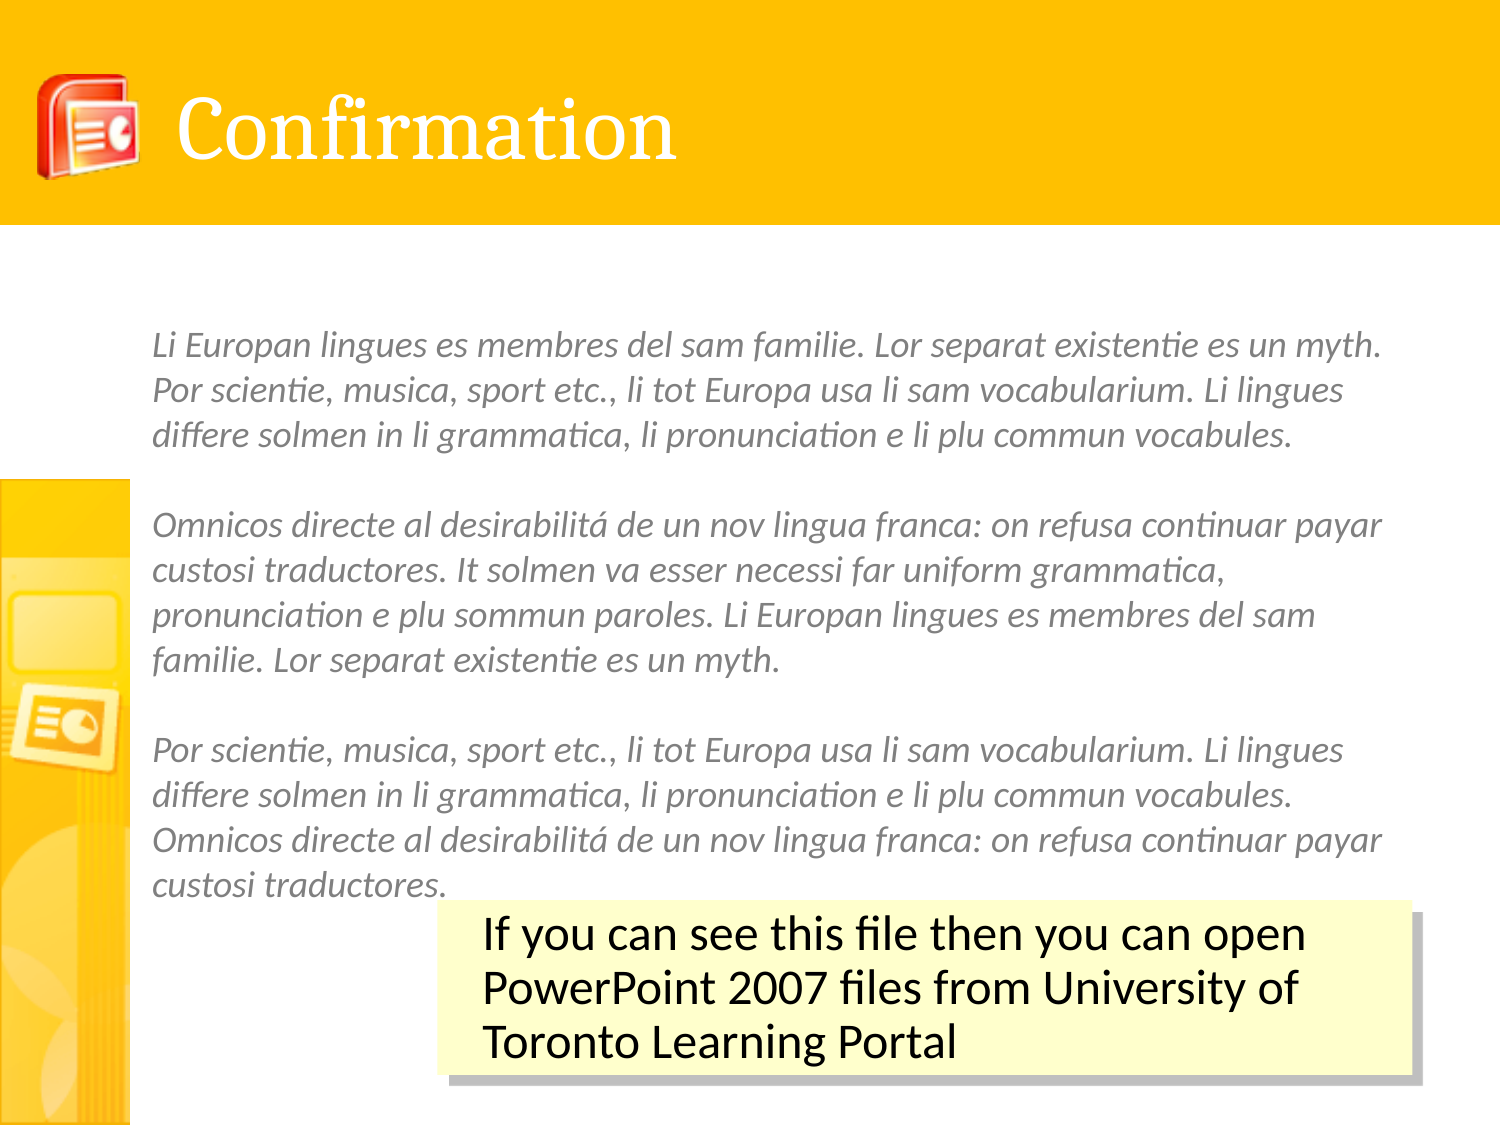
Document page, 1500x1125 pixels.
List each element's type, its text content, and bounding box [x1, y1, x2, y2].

picture [37, 74, 142, 180]
text_box [0, 0, 1500, 225]
title Confirmation [162, 44, 1426, 201]
list If you can see this file then you can open PowerPoint 2007 files from University of Toronto Learning Portal [437, 899, 1413, 1076]
text_box Li Europan lingues es membres del sam familie. Lor separat existentie es un myth. Por scientie, musica, sport etc., li tot Europa usa li sam vocabularium. Li lingues differe solmen in li grammatica, li pronunciation e li plu commun vocabules. Omnicos directe al desirabilitá de un nov lingua franca: on refusa continuar payar custosi traductores. It solmen va esser necessi far uniform grammatica, pronunciation e plu sommun paroles. Li Europan lingues es membres del sam familie. Lor separat existentie es un myth. Por scientie, musica, sport etc., li tot Europa usa li sam vocabularium. Li lingues differe solmen in li grammatica, li pronunciation e li plu commun vocabules. Omnicos directe al desirabilitá de un nov lingua franca: on refusa continuar payar custosi traductores. [137, 312, 1425, 913]
picture [0, 478, 130, 1125]
